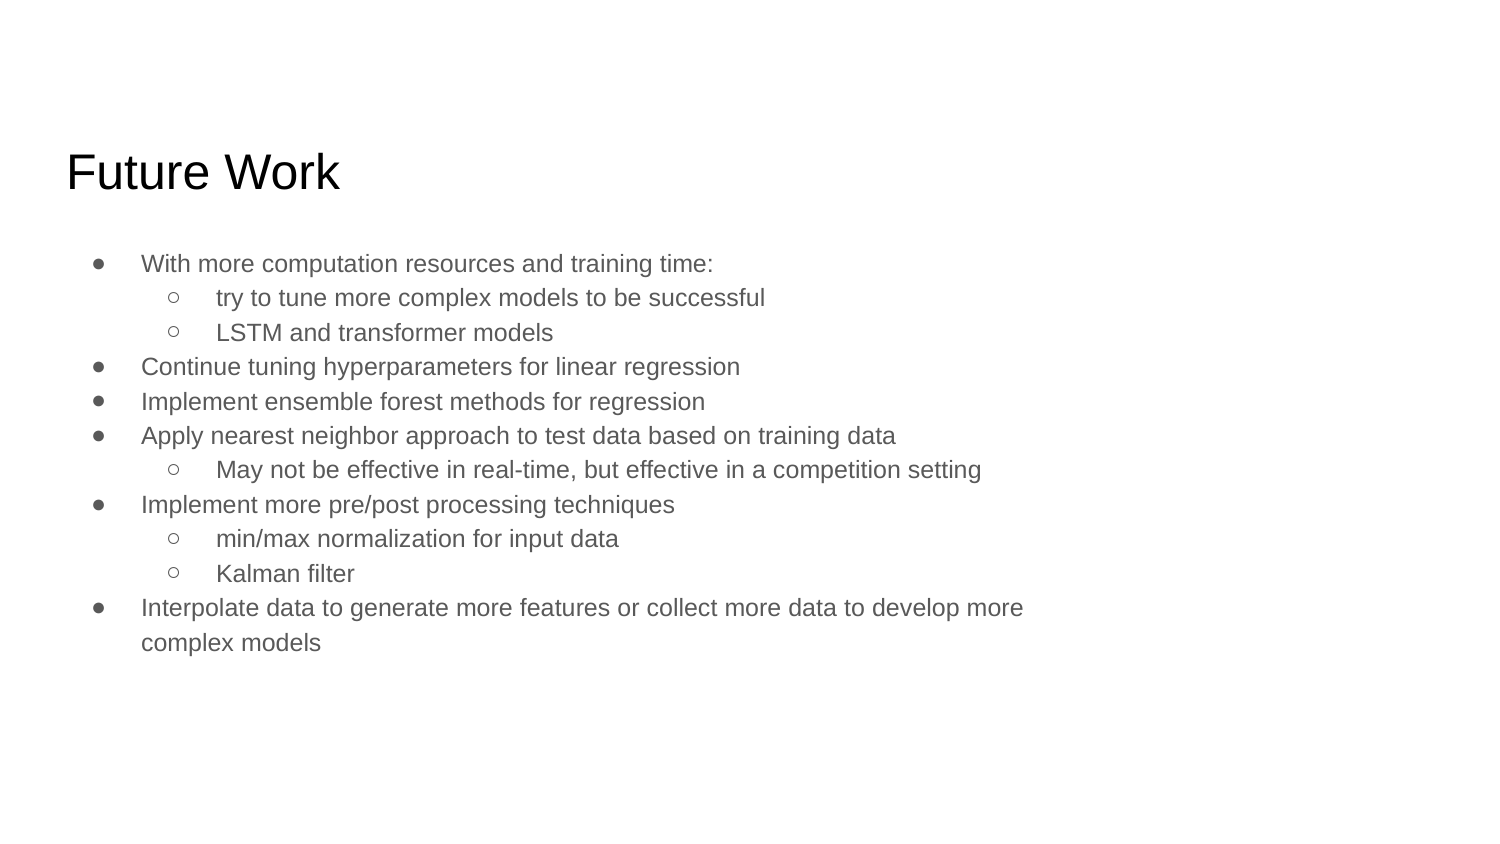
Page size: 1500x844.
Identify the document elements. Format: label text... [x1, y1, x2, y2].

list With more computation resources and training time: try to tune more complex models to be successful LSTM and transformer models Continue tuning hyperparameters for linear regression Implement ensemble forest methods for regression Apply nearest neighbor approach to test data based on training data May not be effective in real-time, but effective in a competition setting Implement more pre/post processing techniques min/max normalization for input data Kalman filter Interpolate data to generate more features or collect more data to develop more complex models [51, 227, 1063, 750]
title Future Work [51, 91, 661, 216]
